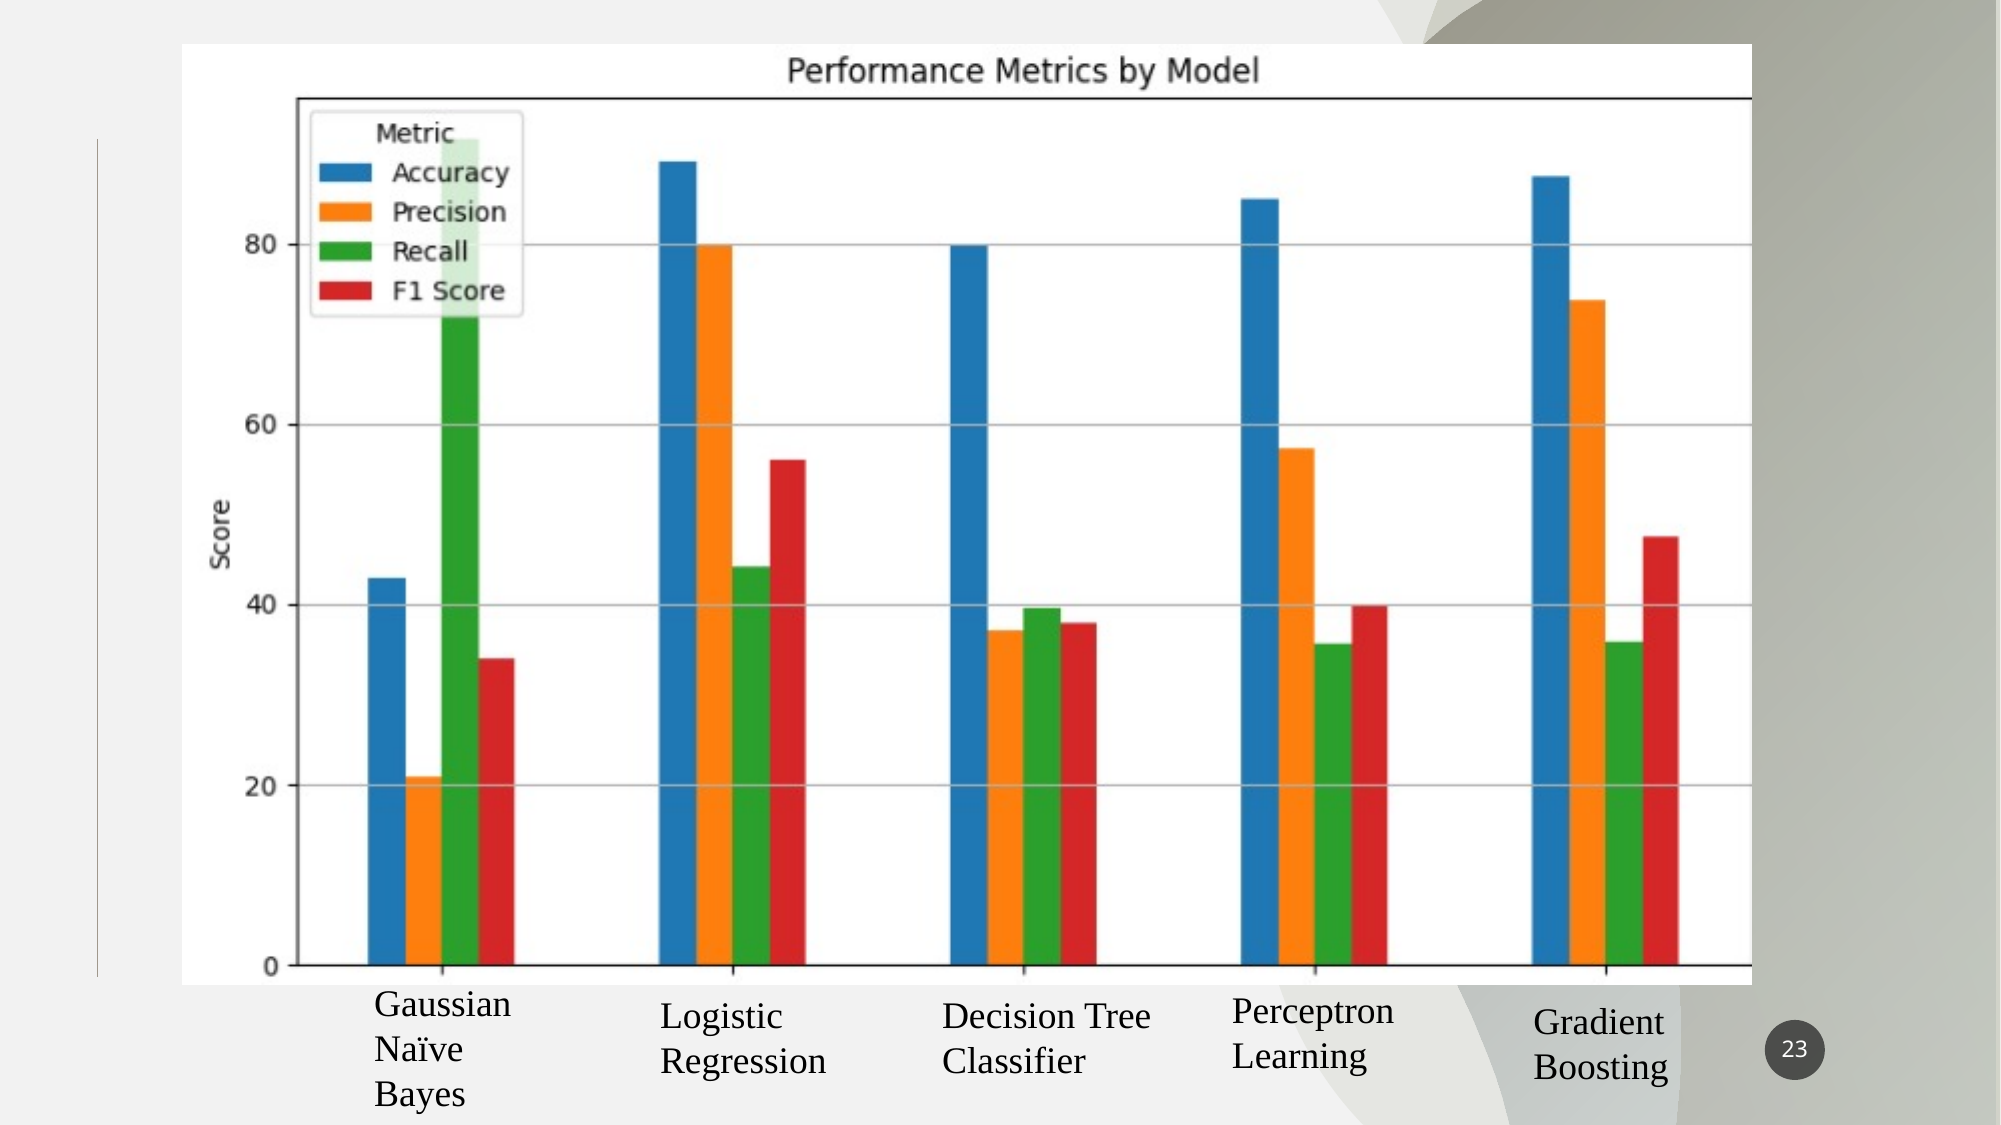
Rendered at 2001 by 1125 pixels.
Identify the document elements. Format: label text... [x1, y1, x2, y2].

text_box Gaussian Naïve Bayes [359, 985, 547, 1122]
picture [182, 44, 1752, 985]
text_box Perceptron Learning [1217, 985, 1462, 1084]
text_box Gradient Boosting [1518, 989, 1722, 1095]
slide_number 23 [1764, 1019, 1825, 1080]
text_box Decision Tree Classifier [927, 985, 1172, 1089]
text_box Logistic Regression [645, 985, 849, 1125]
